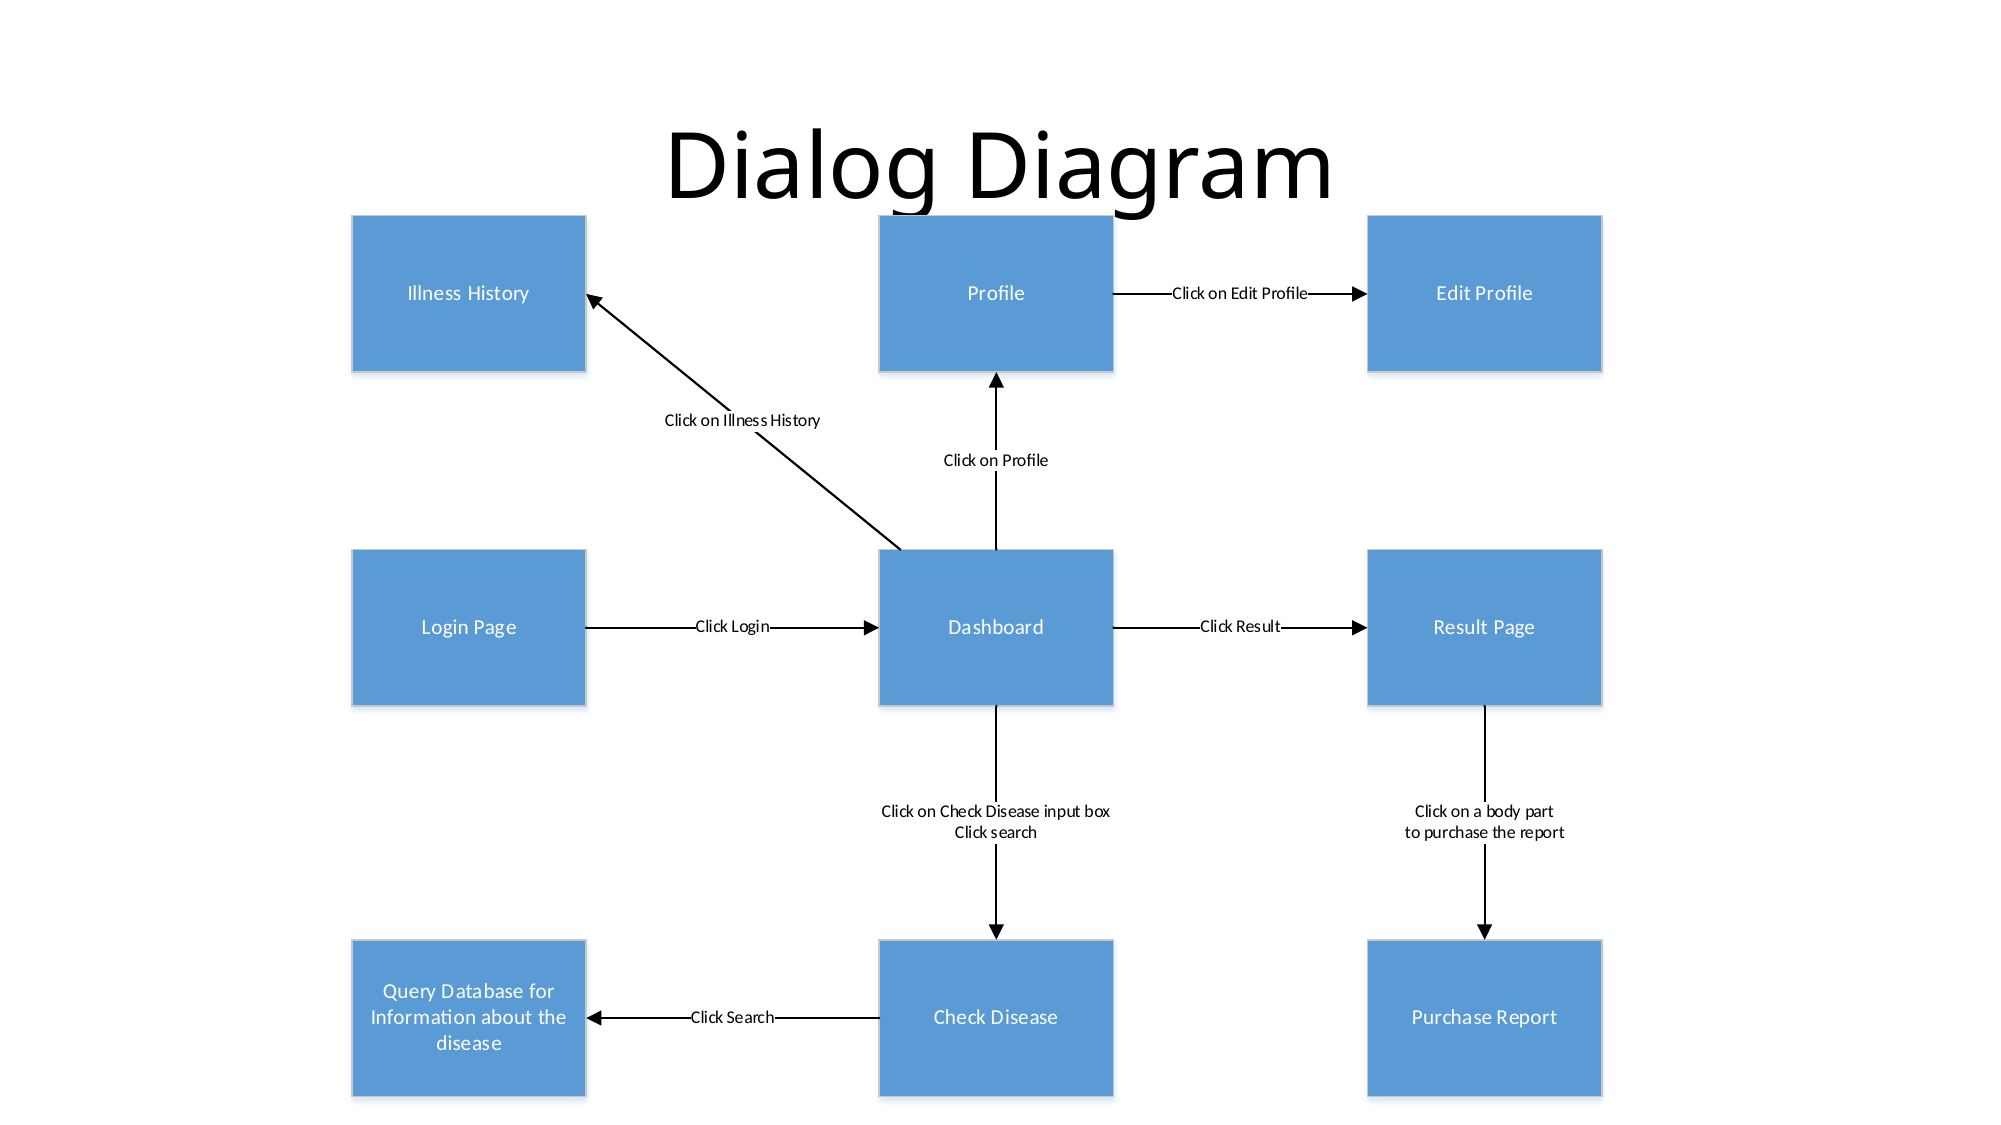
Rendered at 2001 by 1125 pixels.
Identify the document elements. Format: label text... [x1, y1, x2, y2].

picture [342, 210, 1611, 1109]
title Dialog Diagram [137, 59, 1863, 278]
